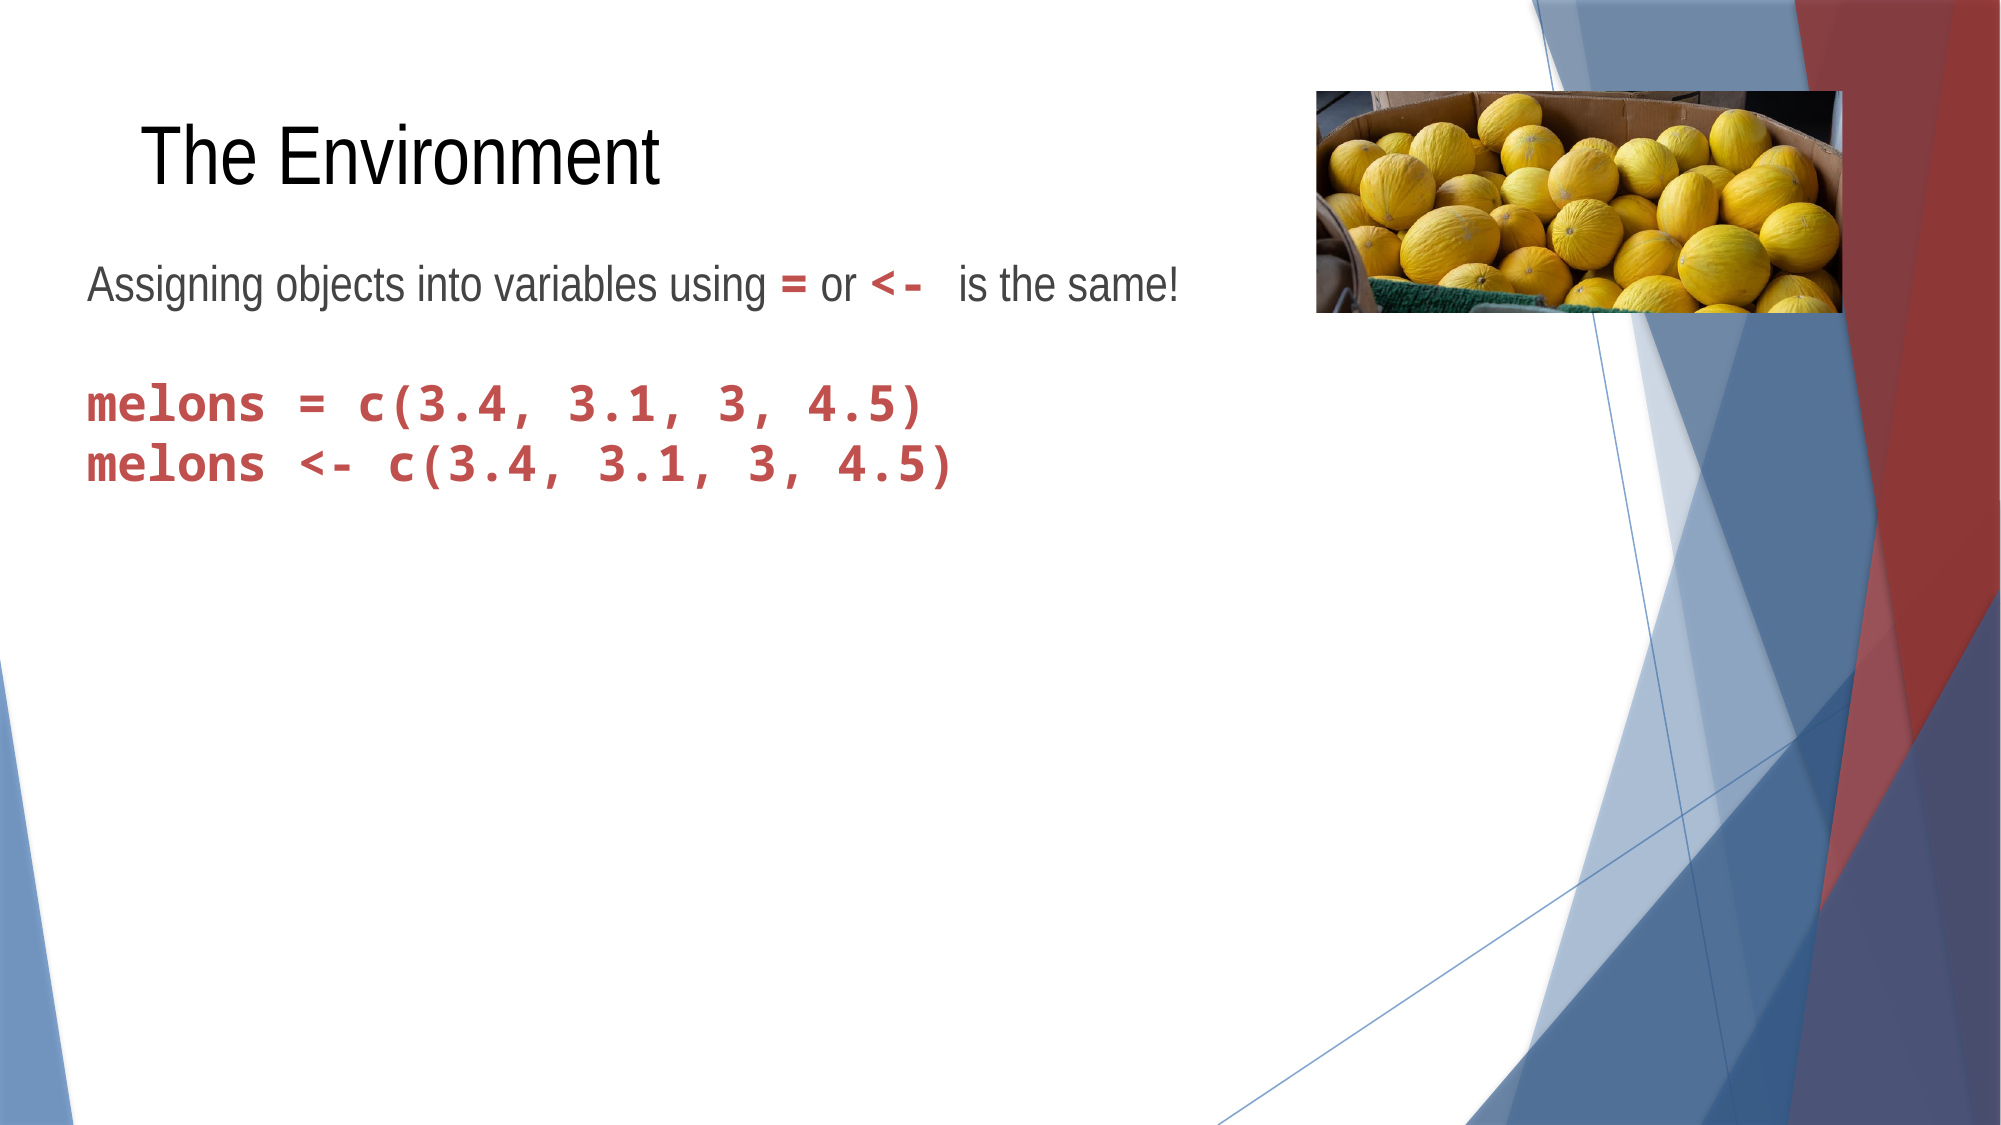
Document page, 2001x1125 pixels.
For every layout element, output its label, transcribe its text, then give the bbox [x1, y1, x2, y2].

picture [1315, 91, 1843, 313]
text_box Assigning objects into variables using = or <- is the same! melons = c(3.4, 3.1, 3, 4.5) melons <- c(3.4, 3.1, 3, 4.5) [72, 243, 1462, 619]
text_box The Environment [125, 94, 676, 209]
